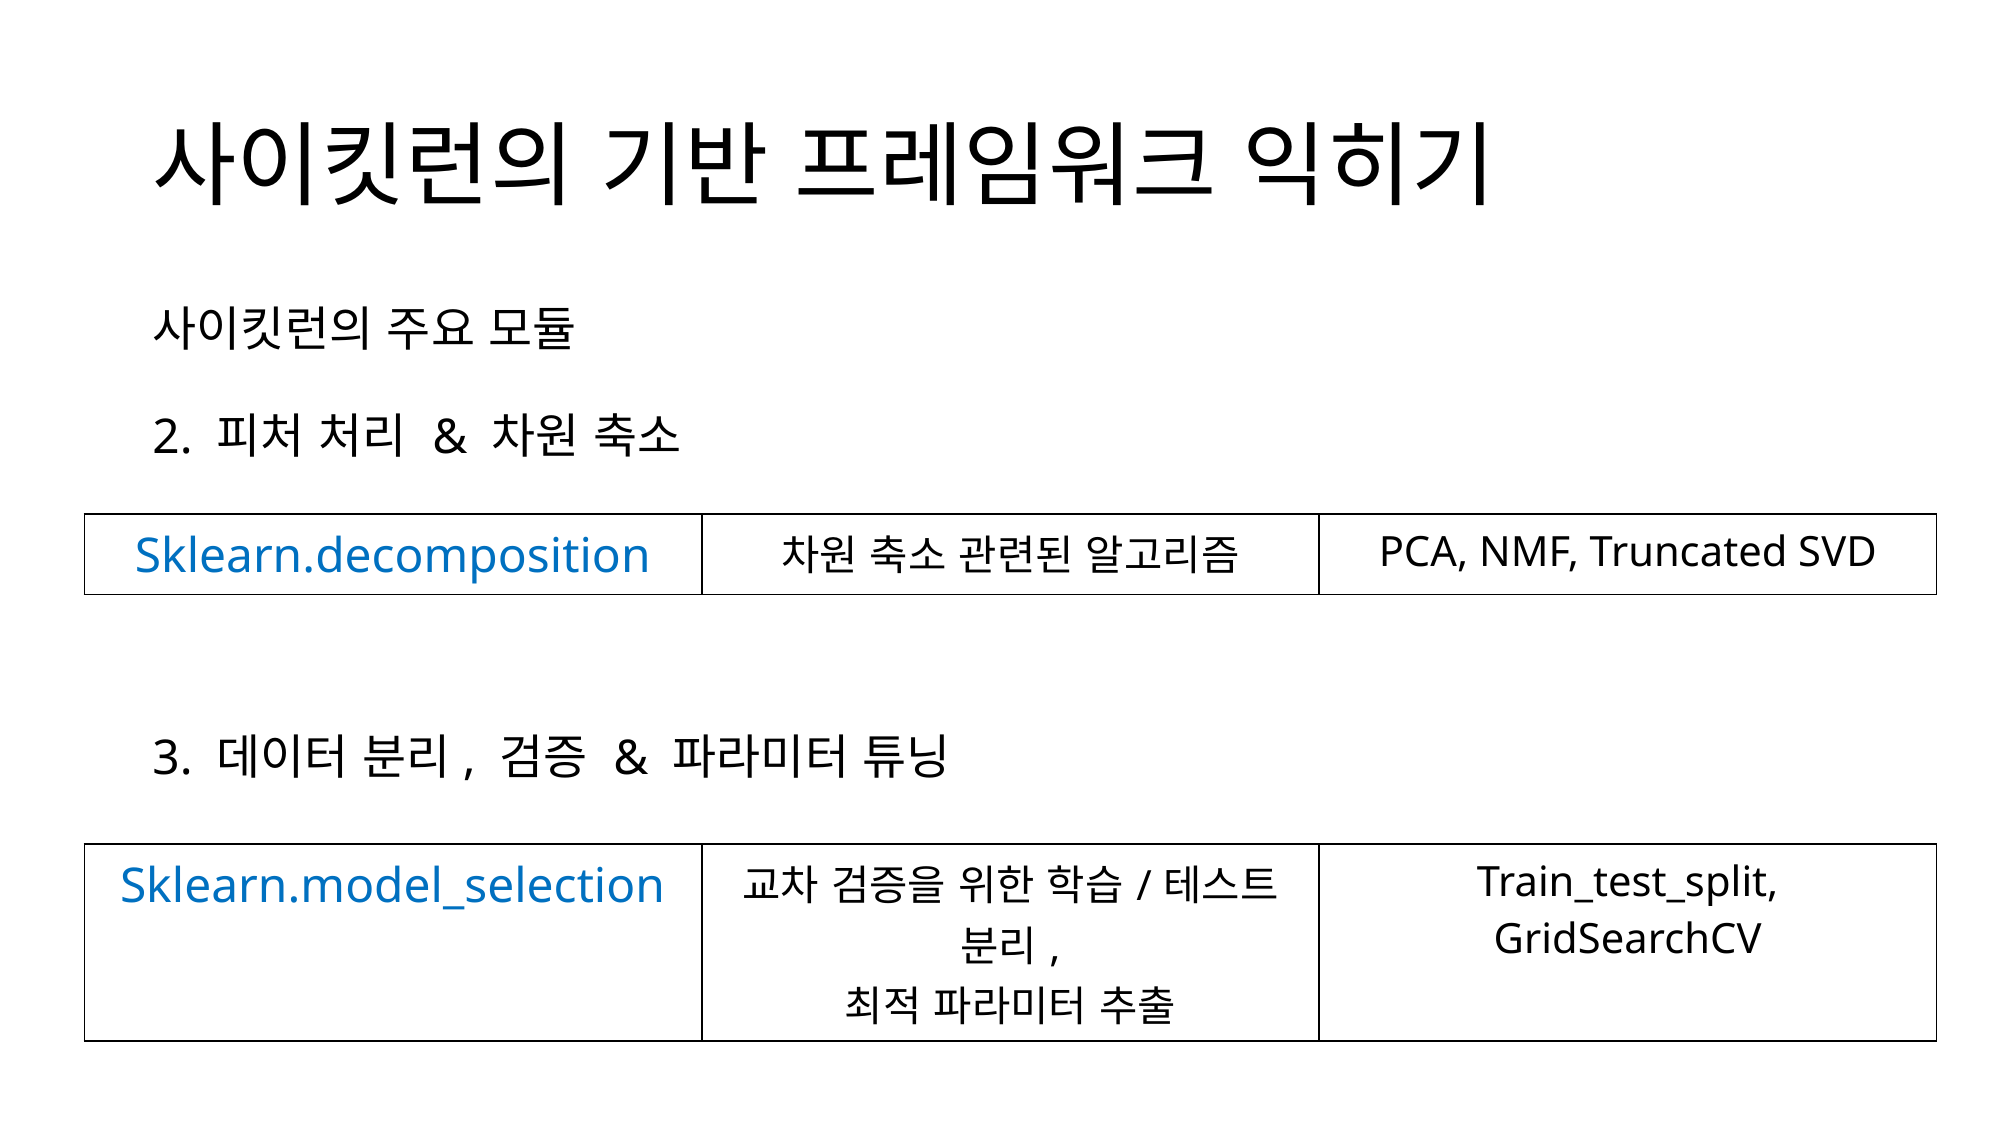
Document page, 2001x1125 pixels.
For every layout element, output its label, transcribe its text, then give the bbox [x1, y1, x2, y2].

table_header Train_test_split, GridSearchCV [1320, 845, 1936, 1040]
table_header Sklearn.decomposition [85, 515, 701, 594]
table_header 차원 축소 관련된 알고리즘 [703, 515, 1318, 594]
table_header Sklearn.model_selection [85, 845, 701, 1040]
title 사이킷런의 기반 프레임워크 익히기 [137, 59, 1863, 261]
list 사이킷런의 주요 모듈 2. 피처 처리 & 차원 축소 3. 데이터 분리, 검증 & 파라미터 튜닝 [137, 595, 1863, 843]
list 사이킷런의 주요 모듈 2. 피처 처리 & 차원 축소 3. 데이터 분리, 검증 & 파라미터 튜닝 [137, 261, 1863, 513]
table_header 교차 검증을 위한 학습/테스트 분리, 최적 파라미터 추출 [703, 845, 1318, 1040]
table_header PCA, NMF, Truncated SVD [1320, 515, 1936, 594]
